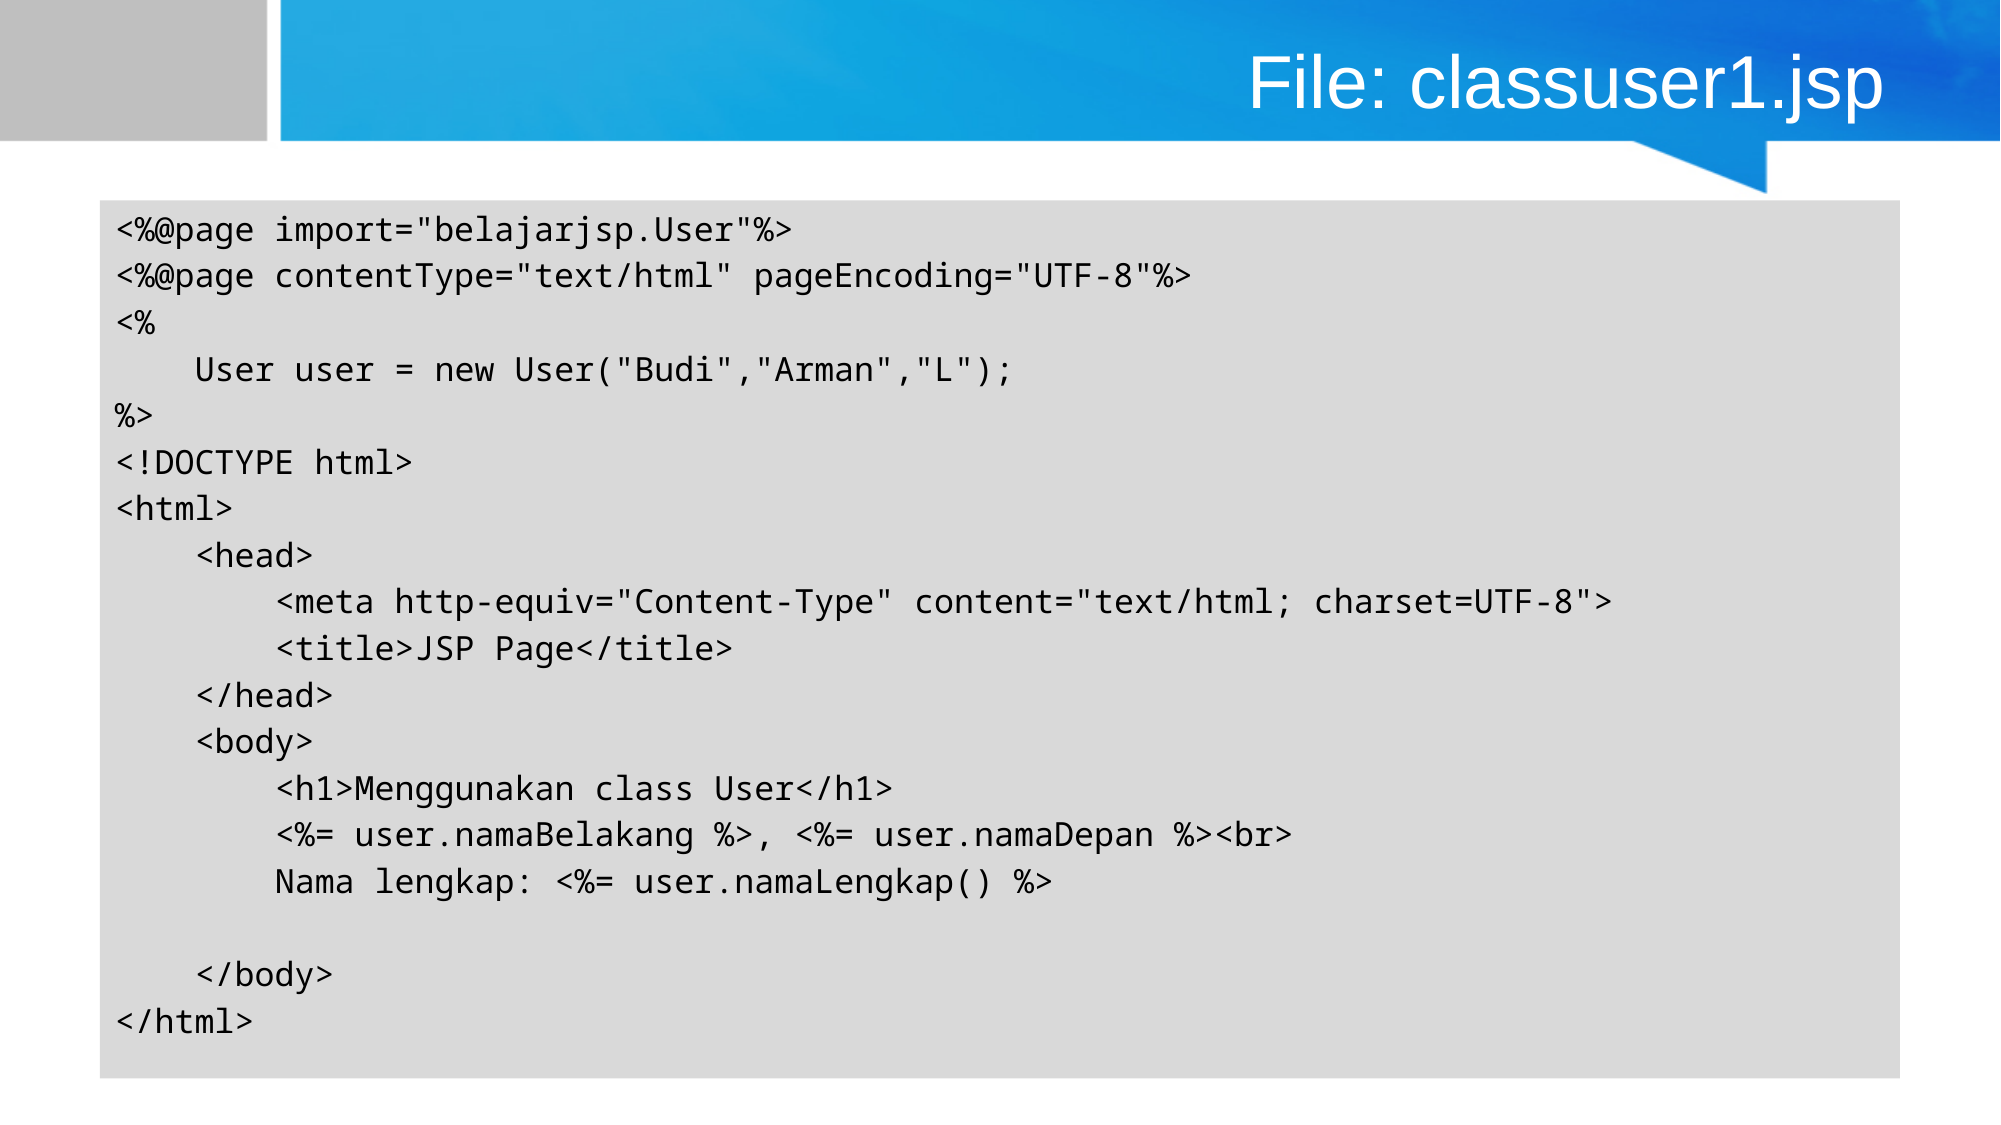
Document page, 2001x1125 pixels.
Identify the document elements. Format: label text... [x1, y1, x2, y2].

picture [0, 0, 2000, 1125]
title File: classuser1.jsp [99, 30, 1901, 127]
list <%@page import="belajarjsp.User"%> <%@page contentType="text/html" pageEncoding="UTF-8"%> <% User user = new User("Budi","Arman","L"); %> <!DOCTYPE html> <html> <head> <meta http-equiv="Content-Type" content="text/html; charset=UTF-8"> <title>JSP Page</title> </head> <body> <h1>Menggunakan class User</h1> <%= user.namaBelakang %>, <%= user.namaDepan %><br> Nama lengkap: <%= user.namaLengkap() %> </body> </html> [99, 200, 1901, 1079]
